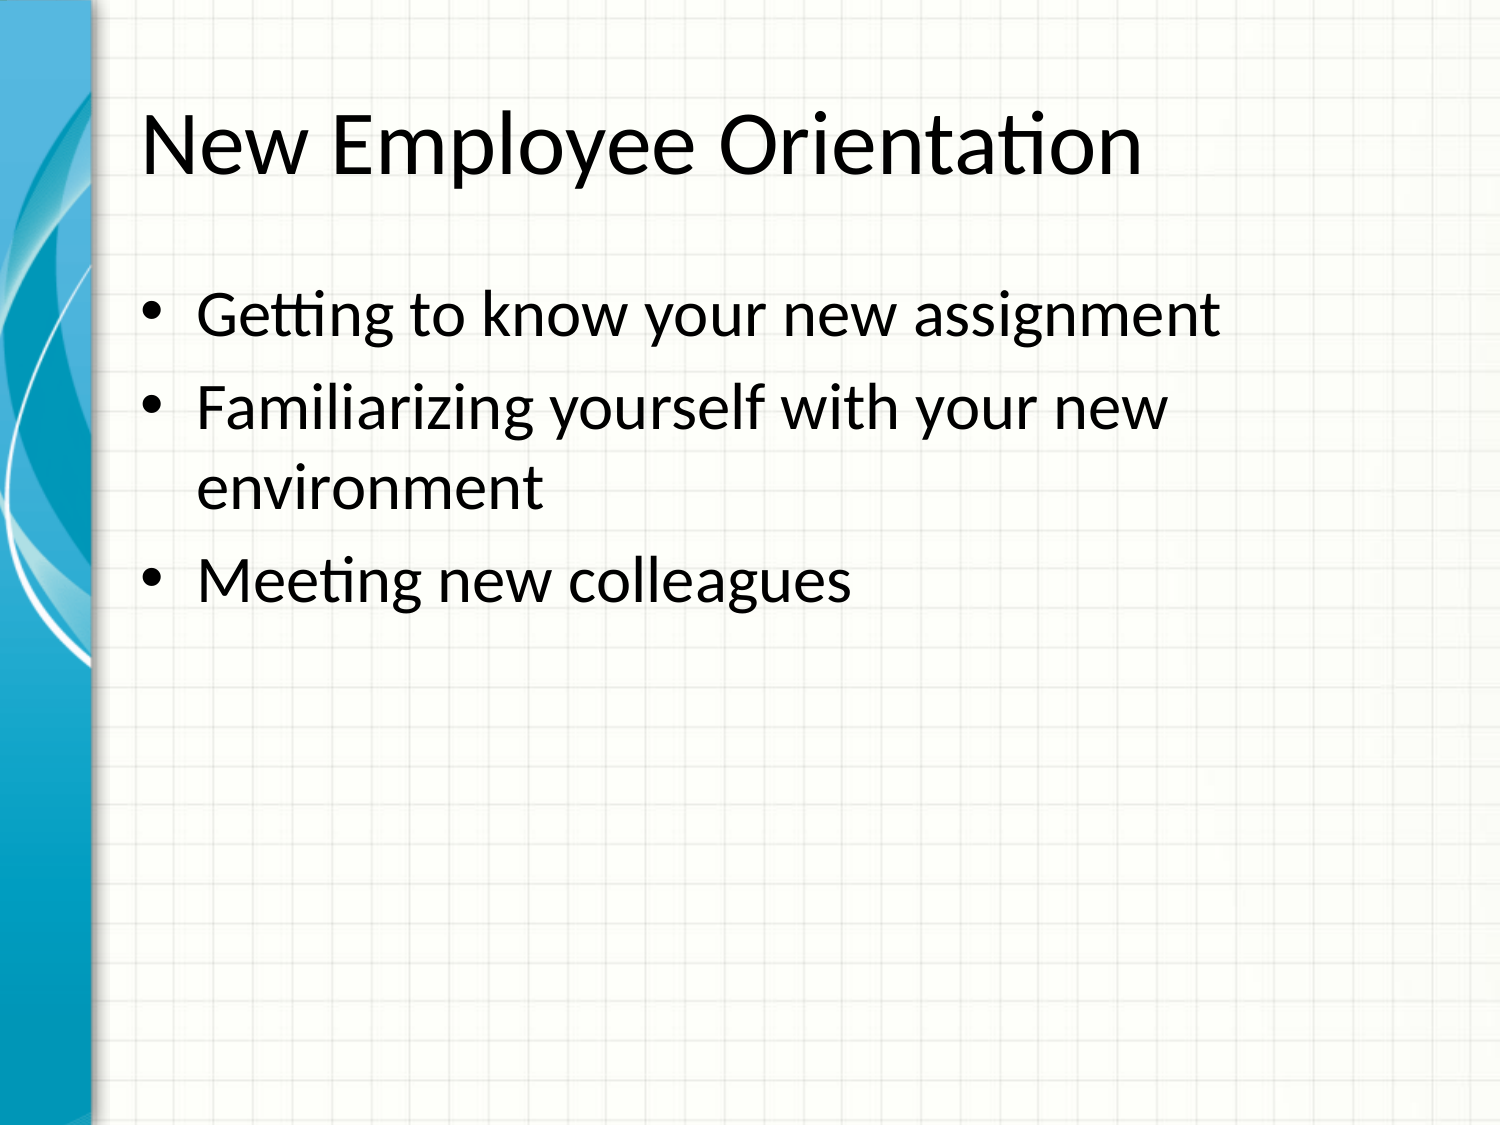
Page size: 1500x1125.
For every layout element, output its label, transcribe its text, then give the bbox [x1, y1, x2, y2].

list Getting to know your new assignment Familiarizing yourself with your new environment Meeting new colleagues [125, 261, 1450, 967]
picture [0, 0, 1500, 1125]
title New Employee Orientation [125, 44, 1450, 232]
